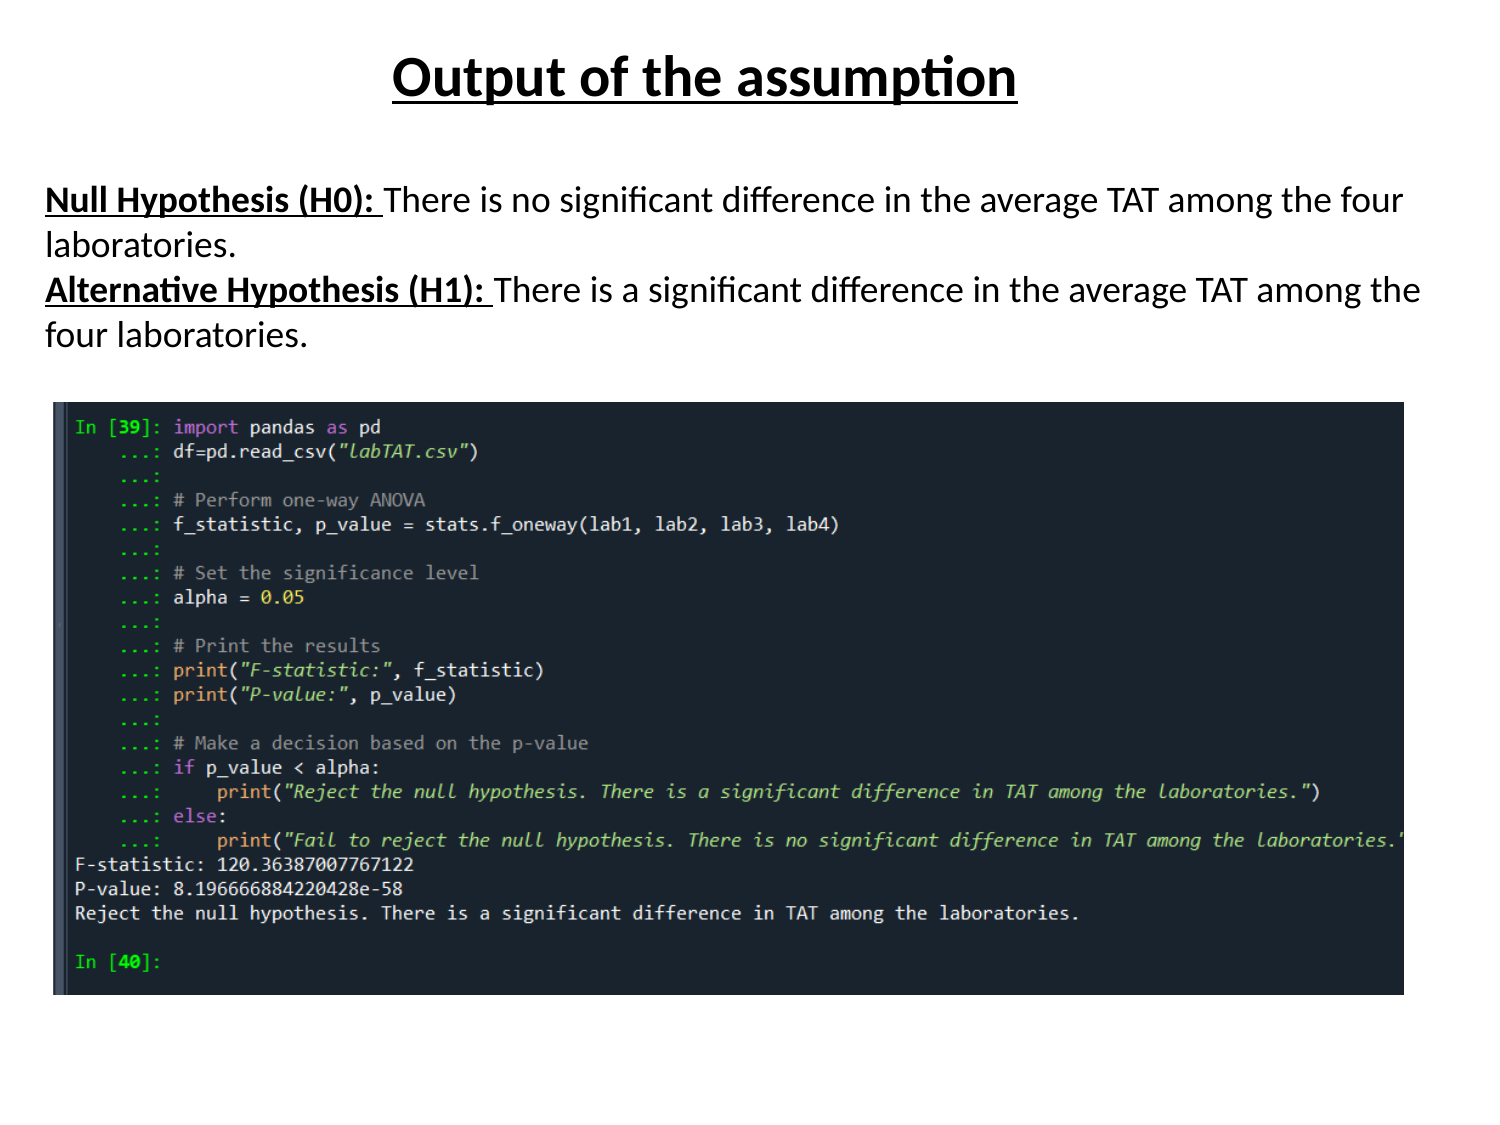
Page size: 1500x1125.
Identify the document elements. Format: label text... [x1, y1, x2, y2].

title Output of the assumption [30, 0, 1381, 167]
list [53, 402, 1404, 995]
text_box Null Hypothesis (H0): There is no significant difference in the average TAT among the four laboratories. Alternative Hypothesis (H1): There is a significant difference in the average TAT among the four laboratories. [30, 167, 1444, 362]
